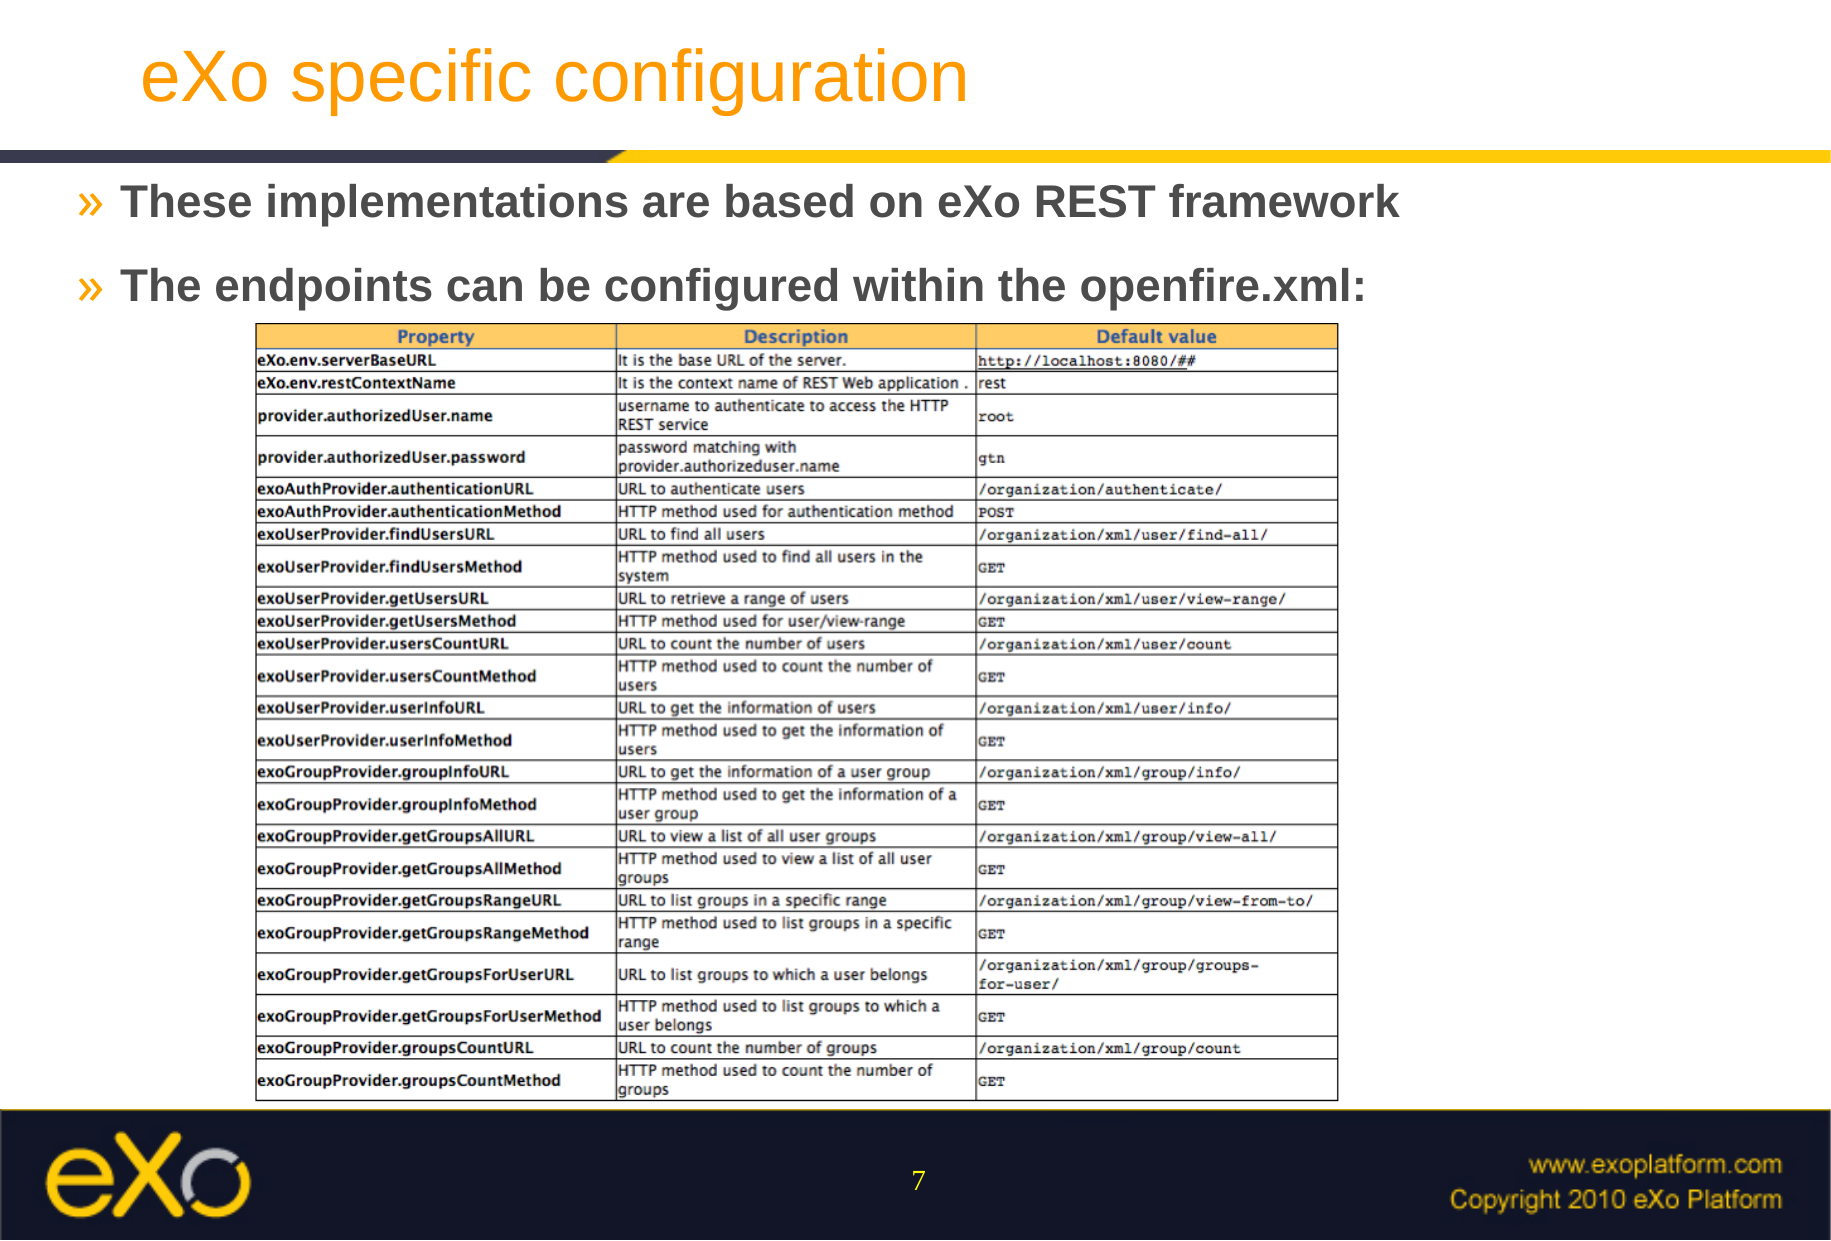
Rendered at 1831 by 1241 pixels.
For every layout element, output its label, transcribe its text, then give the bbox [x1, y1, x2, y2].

list These implementations are based on eXo REST framework The endpoints can be configured within the openfire.xml: [76, 170, 1754, 1007]
picture [0, 1109, 1831, 1240]
title eXo specific configuration [80, 41, 1751, 117]
picture [0, 150, 1831, 163]
picture [253, 323, 1341, 1105]
